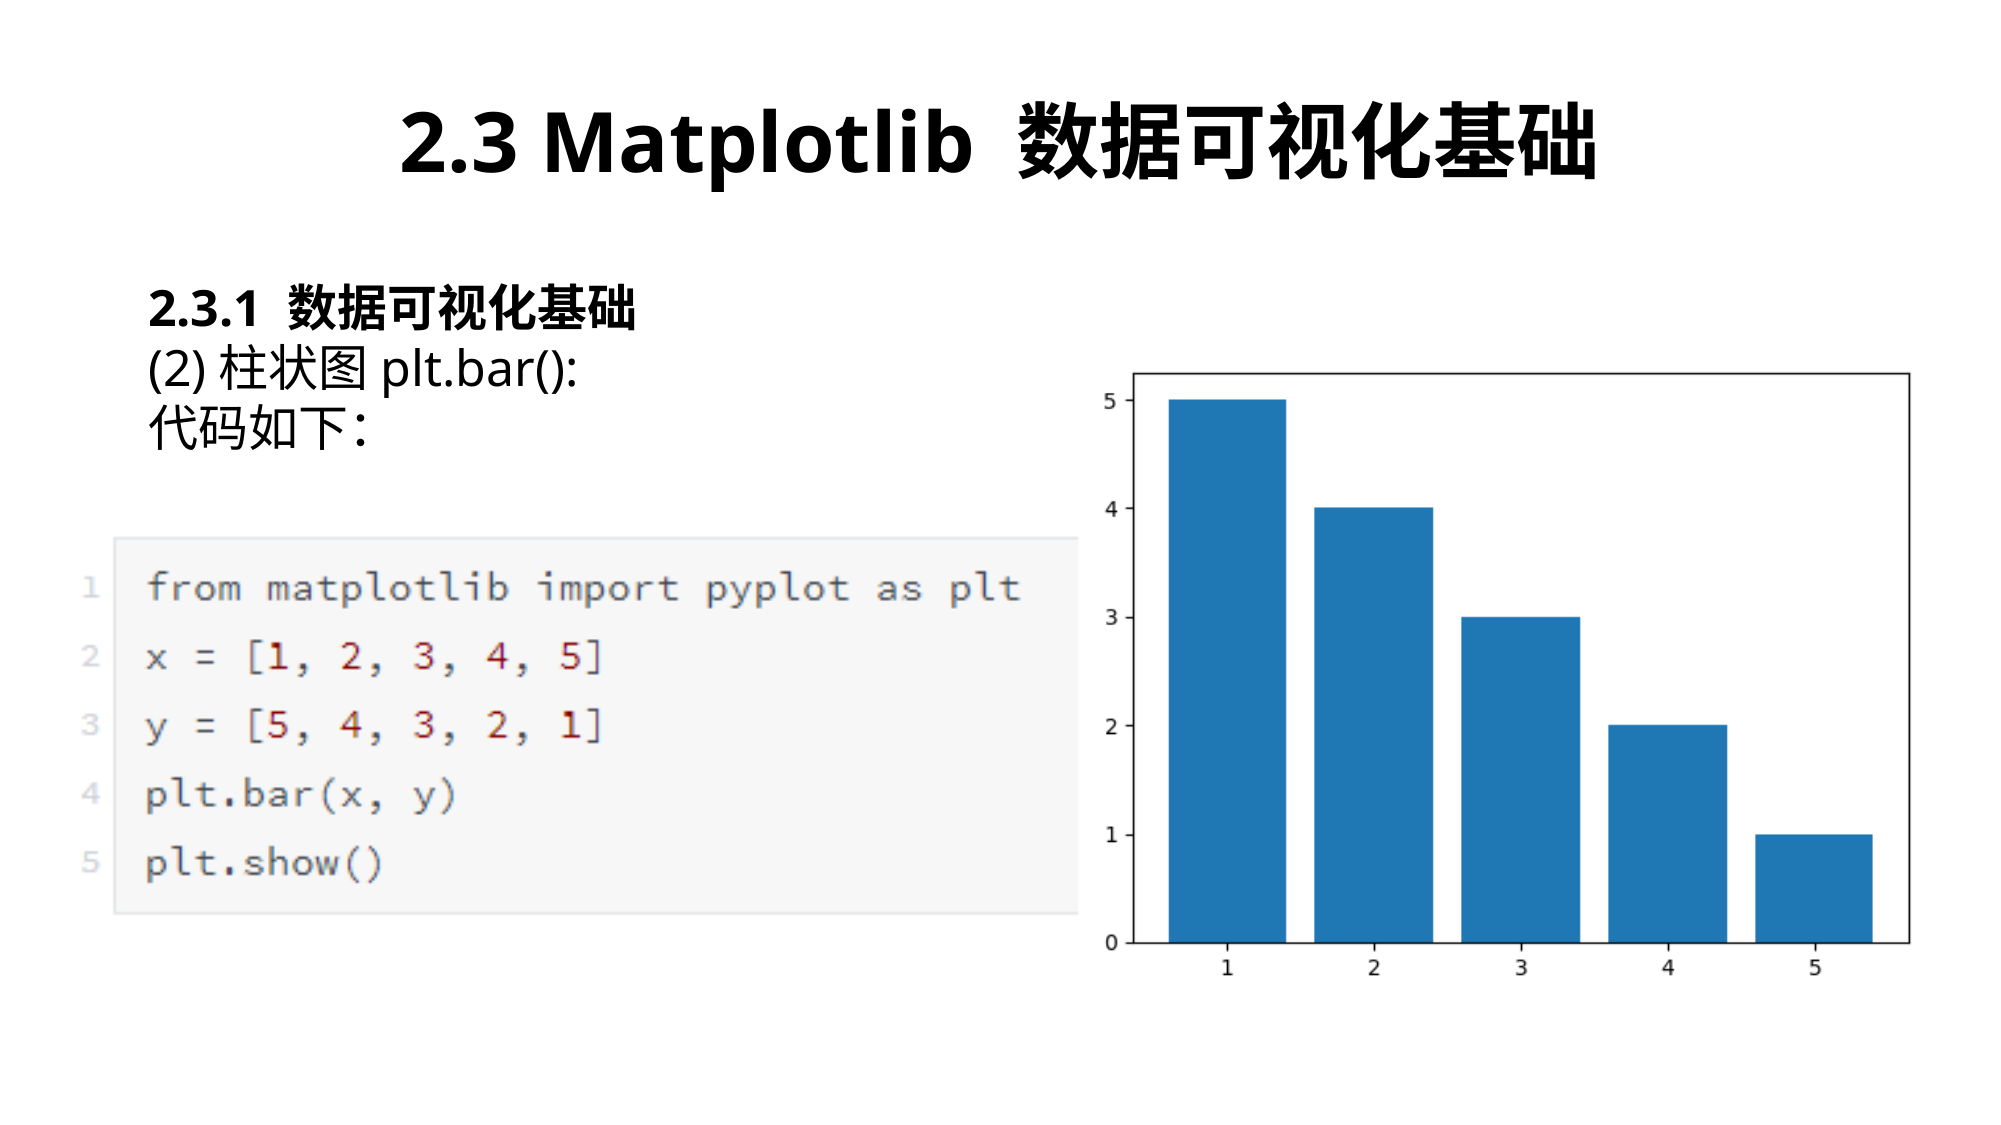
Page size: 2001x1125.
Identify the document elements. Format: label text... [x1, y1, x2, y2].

text_box 2.3 Matplotlib 数据可视化基础 [385, 81, 1615, 197]
text_box 2.3.1 数据可视化基础 (2)柱状图plt.bar(): 代码如下： [133, 268, 1867, 464]
picture [72, 359, 1919, 985]
